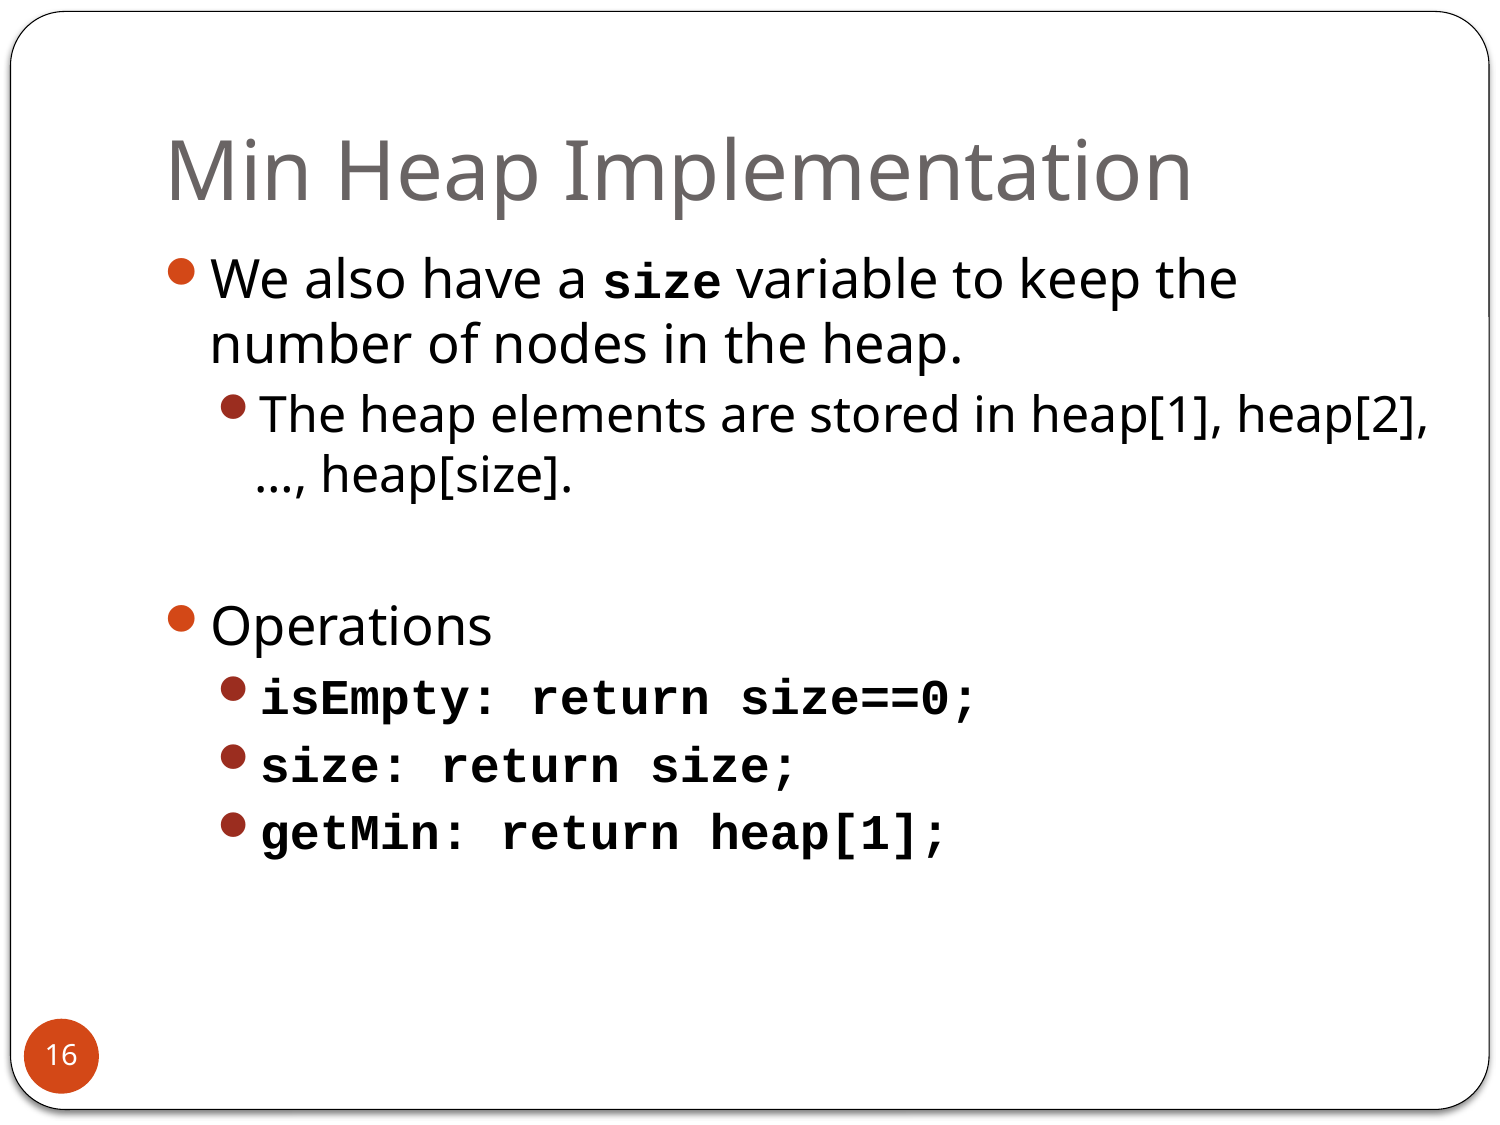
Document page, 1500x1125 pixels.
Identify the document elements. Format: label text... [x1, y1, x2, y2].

title Min Heap Implementation [150, 45, 1425, 233]
slide_number 16 [23, 1018, 99, 1094]
list We also have a size variable to keep the number of nodes in the heap. The heap elements are stored in heap[1], heap[2], …, heap[size]. Operations isEmpty: return size==0; size: return size; getMin: return heap[1]; [150, 237, 1450, 988]
